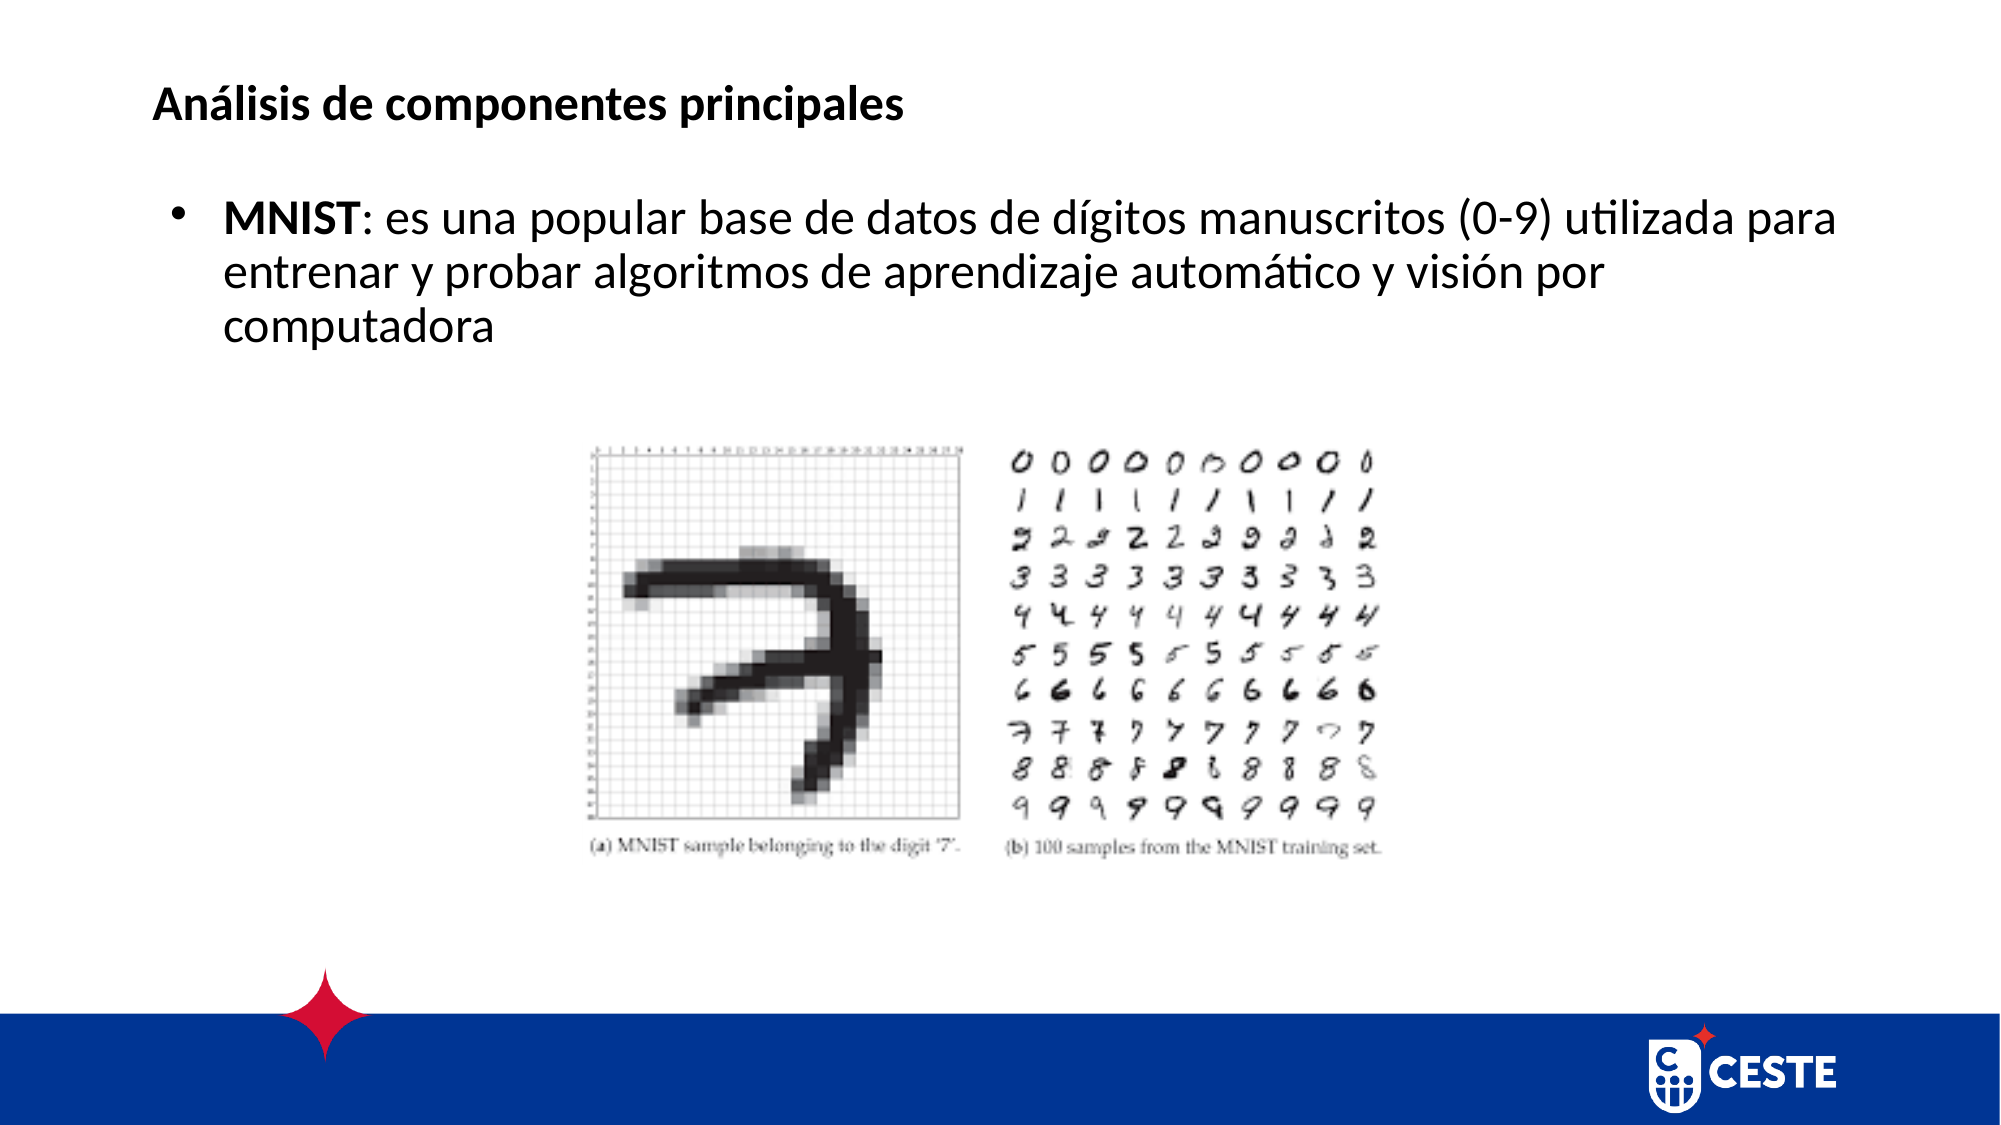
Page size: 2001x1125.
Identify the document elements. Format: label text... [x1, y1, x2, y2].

title Análisis de componentes principales [137, 59, 1863, 149]
picture [580, 442, 1388, 865]
picture [1629, 1014, 1855, 1122]
list MNIST: es una popular base de datos de dígitos manuscritos (0-9) utilizada para entrenar y probar algoritmos de aprendizaje automático y visión por computadora [137, 184, 1863, 899]
picture [275, 965, 375, 1065]
